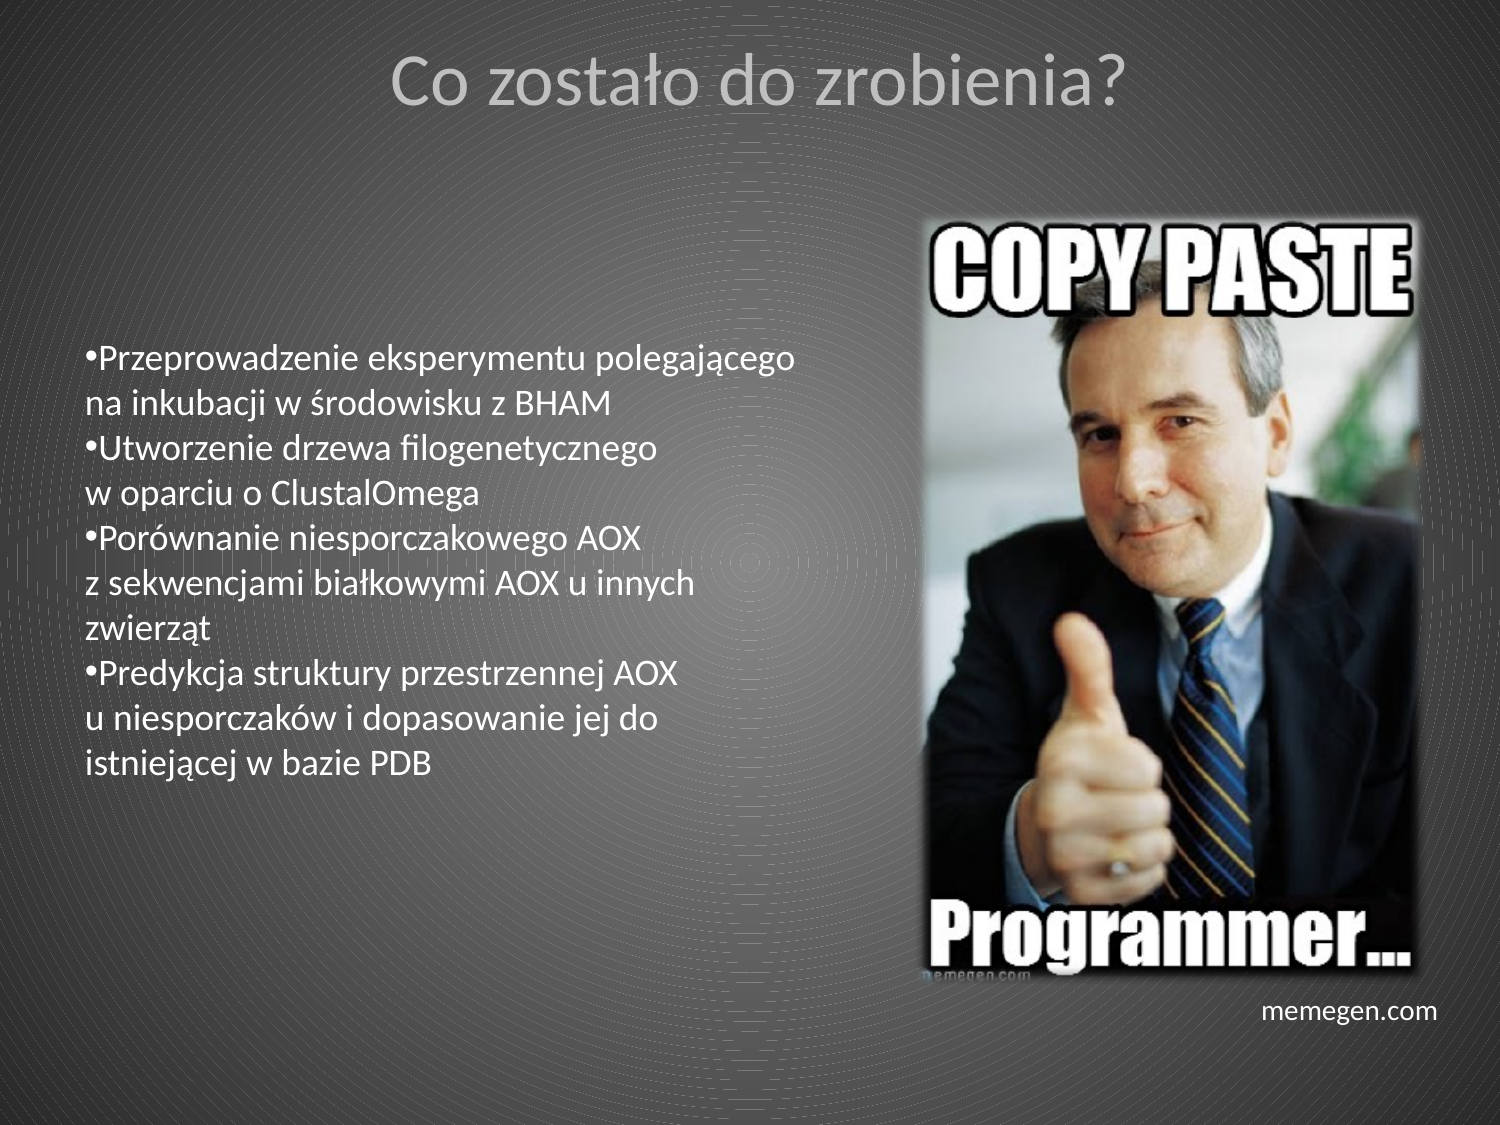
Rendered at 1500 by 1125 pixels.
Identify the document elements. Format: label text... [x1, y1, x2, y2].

picture [913, 210, 1427, 985]
text_box memegen.com [1066, 984, 1453, 1034]
text_box Przeprowadzenie eksperymentu polegającego na inkubacji w środowisku z BHAM Utworzenie drzewa filogenetycznego w oparciu o ClustalOmega Porównanie niesporczakowego AOX z sekwencjami białkowymi AOX u innych zwierząt Predykcja struktury przestrzennej AOX u niesporczaków i dopasowanie jej do istniejącej w bazie PDB [70, 325, 833, 791]
text_box Co zostało do zrobienia? [375, 23, 1145, 129]
